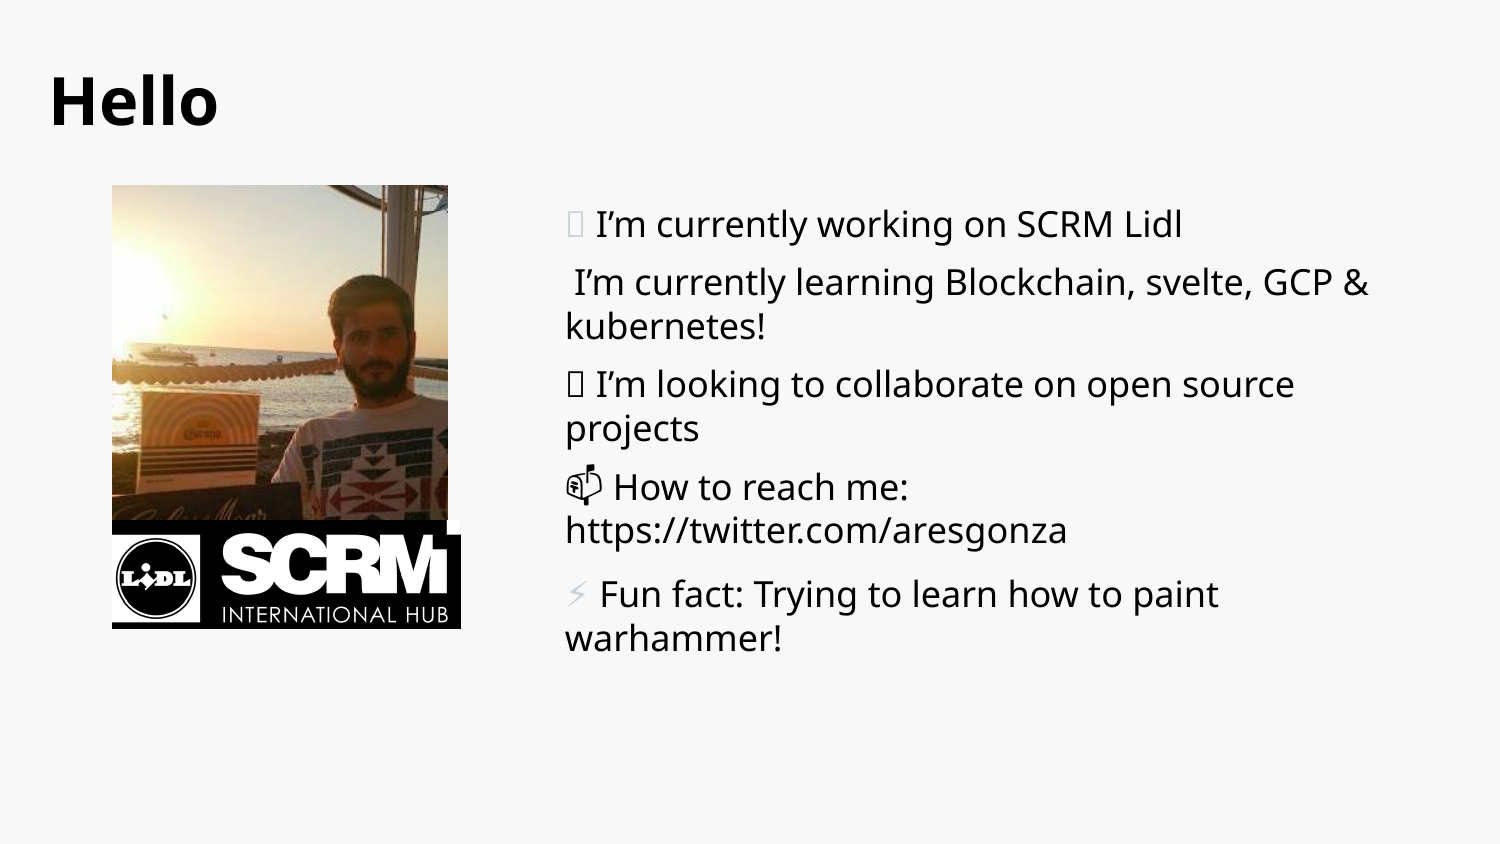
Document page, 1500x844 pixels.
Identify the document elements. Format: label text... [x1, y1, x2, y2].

list 🔭 I’m currently working on SCRM Lidl I’m currently learning Blockchain, svelte, GCP & kubernetes! 👯 I’m looking to collaborate on open source projects 📫 How to reach me: https://twitter.com/aresgonza ⚡ Fun fact: Trying to learn how to paint warhammer! [549, 185, 1413, 672]
title Hello [33, 35, 1449, 147]
picture [112, 185, 461, 629]
